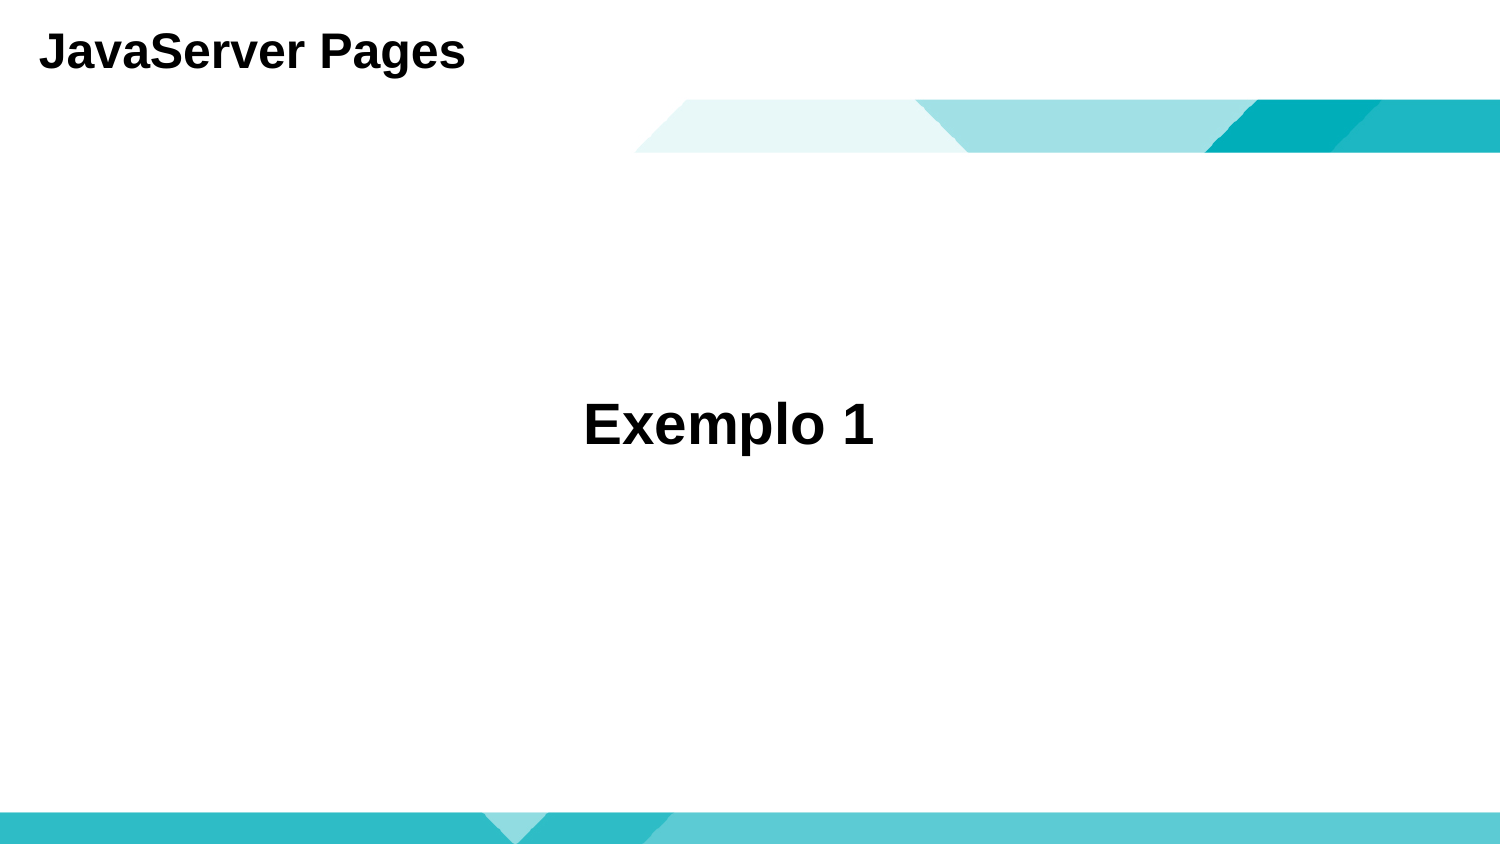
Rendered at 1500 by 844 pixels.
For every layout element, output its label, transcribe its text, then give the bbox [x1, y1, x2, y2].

picture [0, 0, 1500, 844]
text_box Exemplo 1 [568, 378, 897, 464]
title JavaServer Pages [24, 18, 595, 88]
